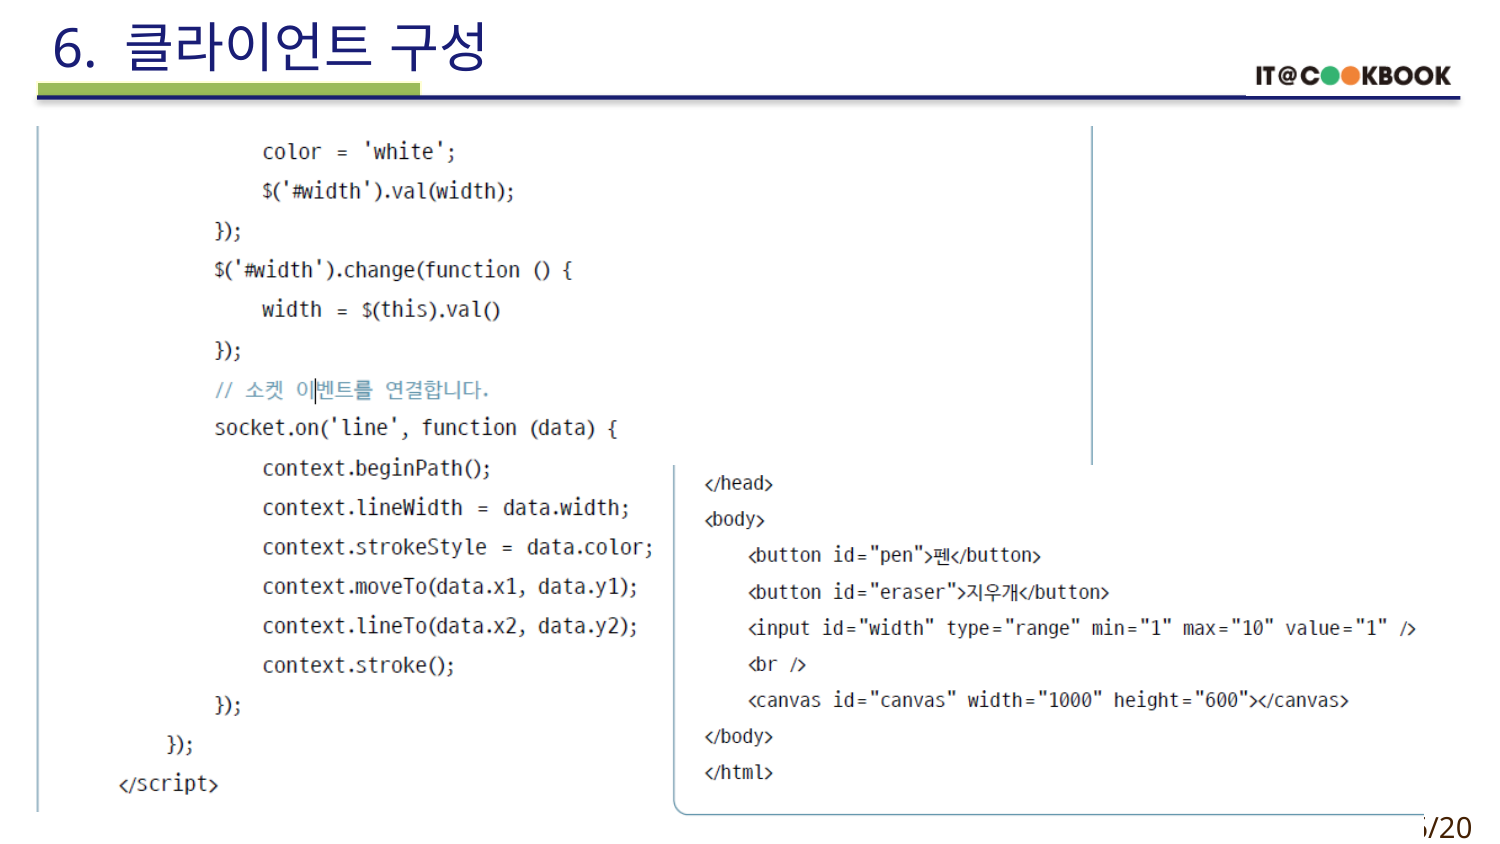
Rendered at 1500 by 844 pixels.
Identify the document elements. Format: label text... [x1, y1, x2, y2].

picture [17, 126, 1424, 841]
title 6. 클라이언트 구성 [37, 10, 1278, 82]
picture [1246, 57, 1463, 96]
